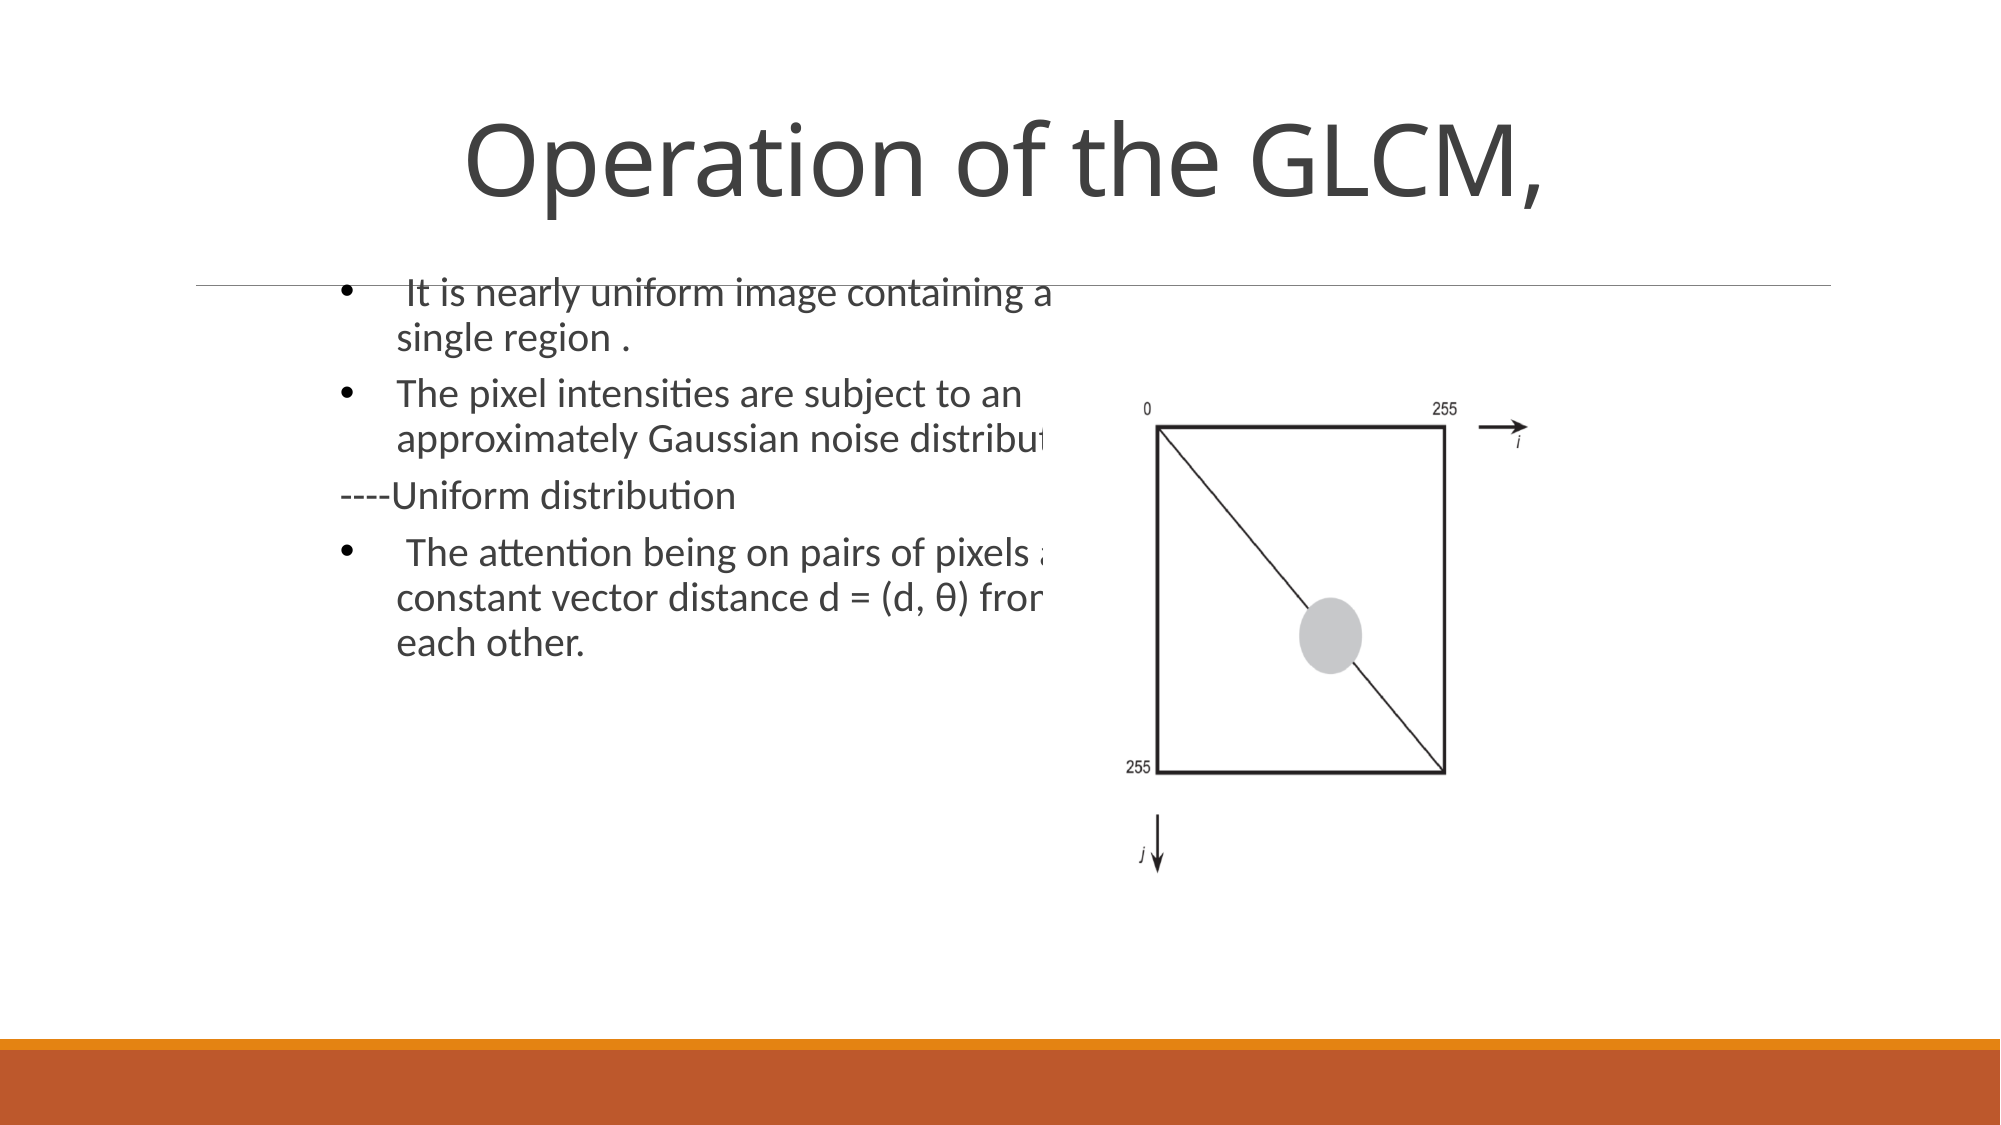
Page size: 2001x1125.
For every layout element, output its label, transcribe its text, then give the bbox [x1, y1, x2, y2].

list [1043, 382, 1595, 884]
title Operation of the GLCM, [180, 47, 1830, 285]
list It is nearly uniform image containing a single region . The pixel intensities are subject to an approximately Gaussian noise distribution. ----Uniform distribution The attention being on pairs of pixels at a constant vector distance d = (d, θ) from each other. [324, 262, 1150, 1050]
